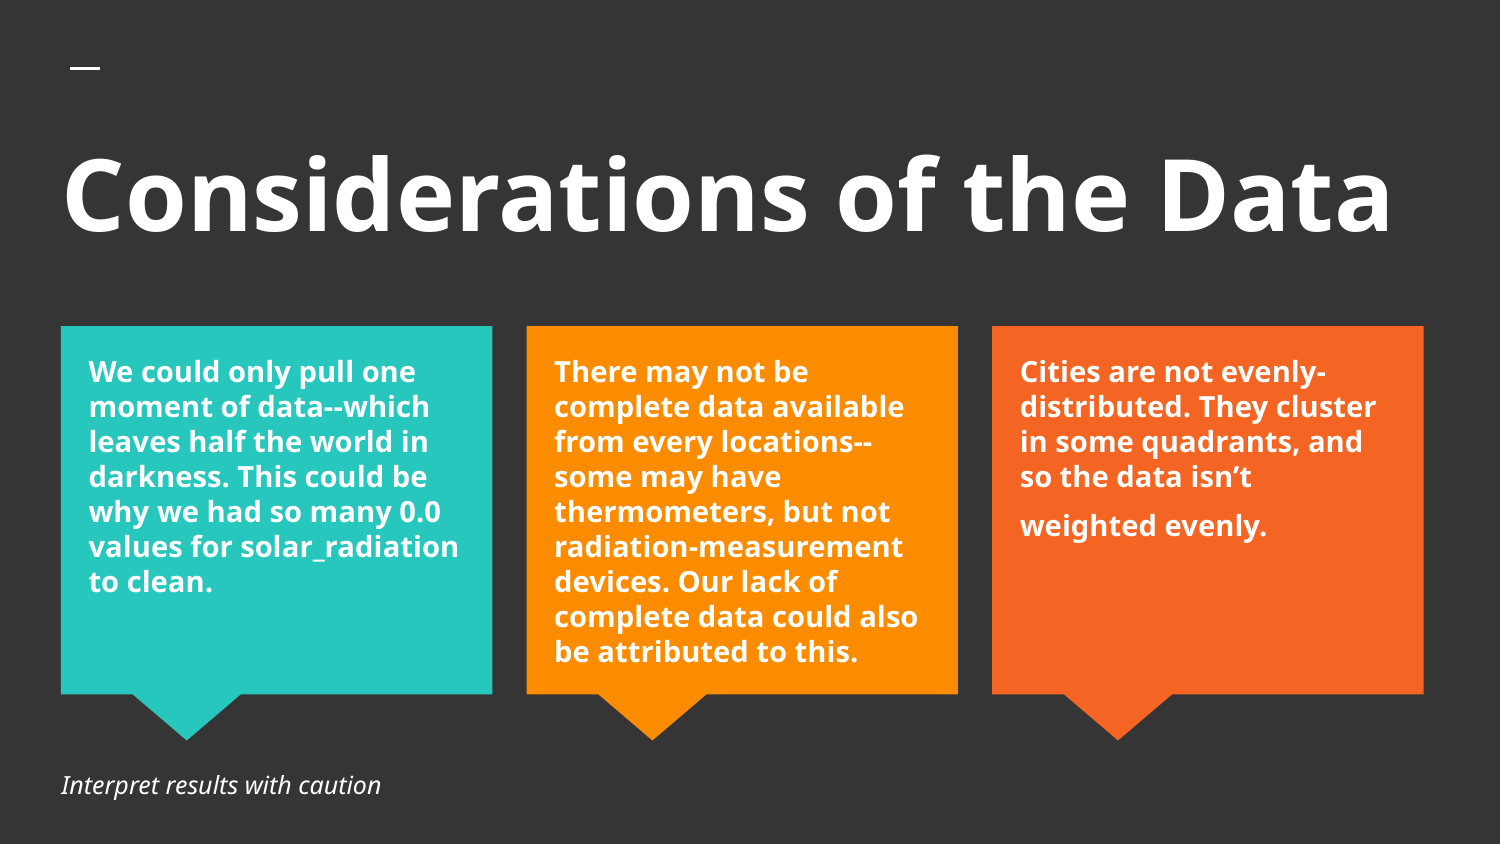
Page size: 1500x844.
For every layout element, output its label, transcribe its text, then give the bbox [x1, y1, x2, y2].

text_box Interpret results with caution [46, 763, 1071, 806]
title We could only pull one moment of data--which leaves half the world in darkness. This could be why we had so many 0.0 values for solar_radiation to clean. [73, 338, 481, 668]
title There may not be complete data available from every locations--some may have thermometers, but not radiation-measurement devices. Our lack of complete data could also be attributed to this. [539, 338, 947, 668]
text_box [60, 326, 493, 741]
title Considerations of the Data [46, 116, 1461, 285]
title Cities are not evenly-distributed. They cluster in some quadrants, and so the data isn’t weighted evenly. [1004, 338, 1412, 668]
text_box [526, 326, 958, 741]
text_box [992, 326, 1424, 741]
